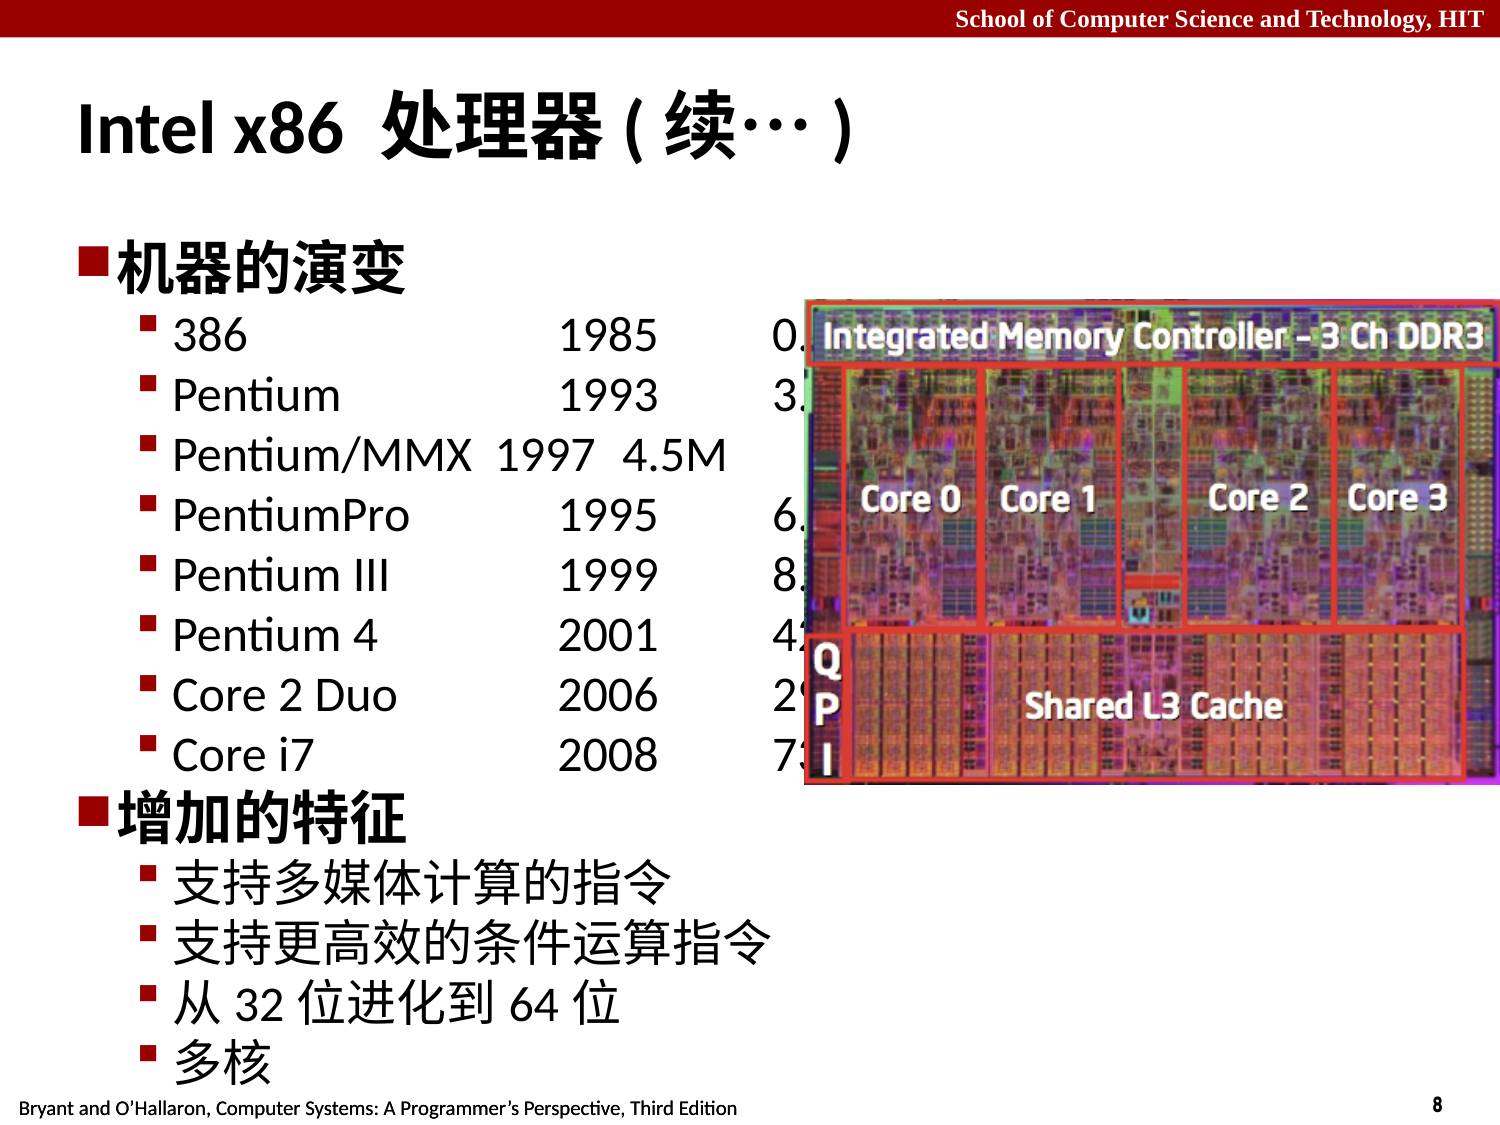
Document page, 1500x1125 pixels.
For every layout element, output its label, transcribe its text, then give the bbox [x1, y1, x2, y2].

title Intel x86 处理器(续…) [61, 61, 1500, 187]
list 机器的演变 386 1985 0.3M Pentium 1993 3.1M Pentium/MMX 1997 4.5M PentiumPro 1995 6.5M Pentium III 1999 8.2M Pentium 4 2001 42M Core 2 Duo 2006 291M Core i7 2008 731M 增加的特征 支持多媒体计算的指令 支持更高效的条件运算指令 从32位进化到64位 多核 [64, 223, 1476, 1088]
picture [804, 299, 1500, 785]
